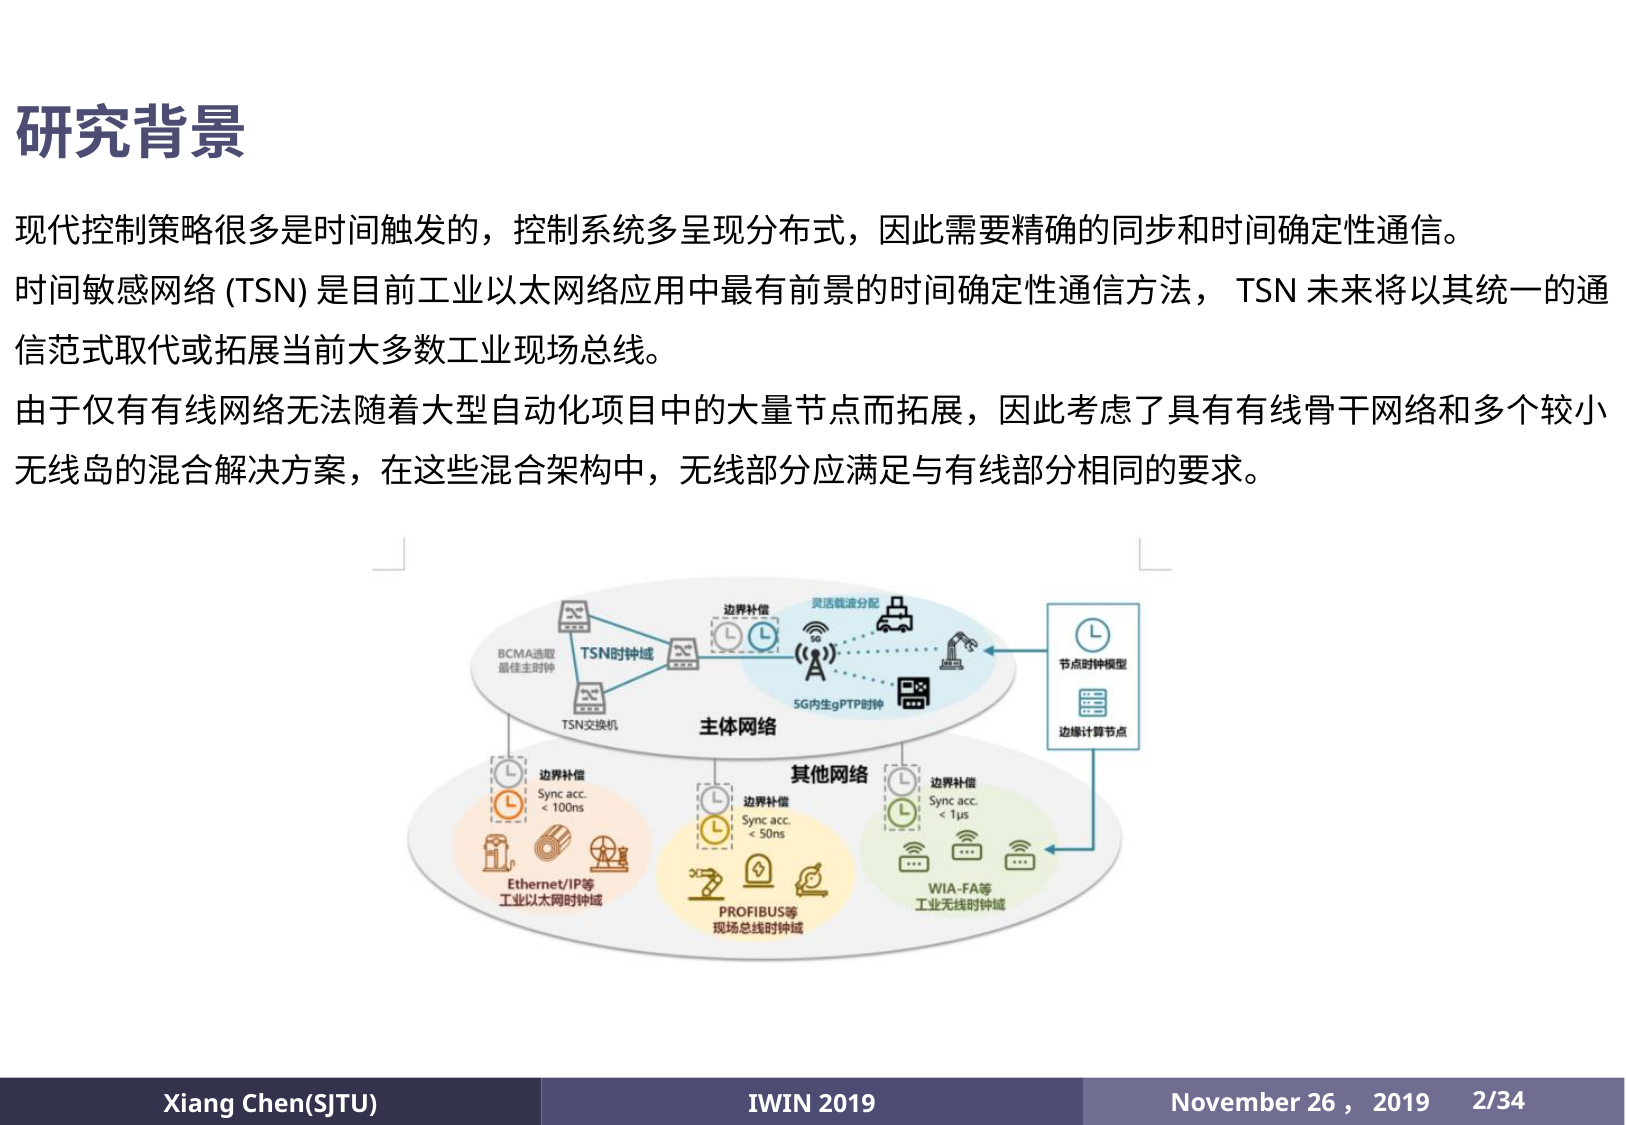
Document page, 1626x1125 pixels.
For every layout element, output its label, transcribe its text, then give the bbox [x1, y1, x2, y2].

title 研究背景 [0, 7, 1544, 173]
slide_number /34 [1315, 1071, 1625, 1125]
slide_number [1155, 1078, 1315, 1125]
picture [324, 533, 1220, 989]
text_box 现代控制策略很多是时间触发的，控制系统多呈现分布式，因此需要精确的同步和时间确定性通信。 时间敏感网络(TSN)是目前工业以太网络应用中最有前景的时间确定性通信方法，TSN未来将以其统一的通信范式取代或拓展当前大多数工业现场总线。 由于仅有有线网络无法随着大型自动化项目中的大量节点而拓展，因此考虑了具有有线骨干网络和多个较小无线岛的混合解决方案，在这些混合架构中，无线部分应满足与有线部分相同的要求。 [0, 182, 1625, 557]
